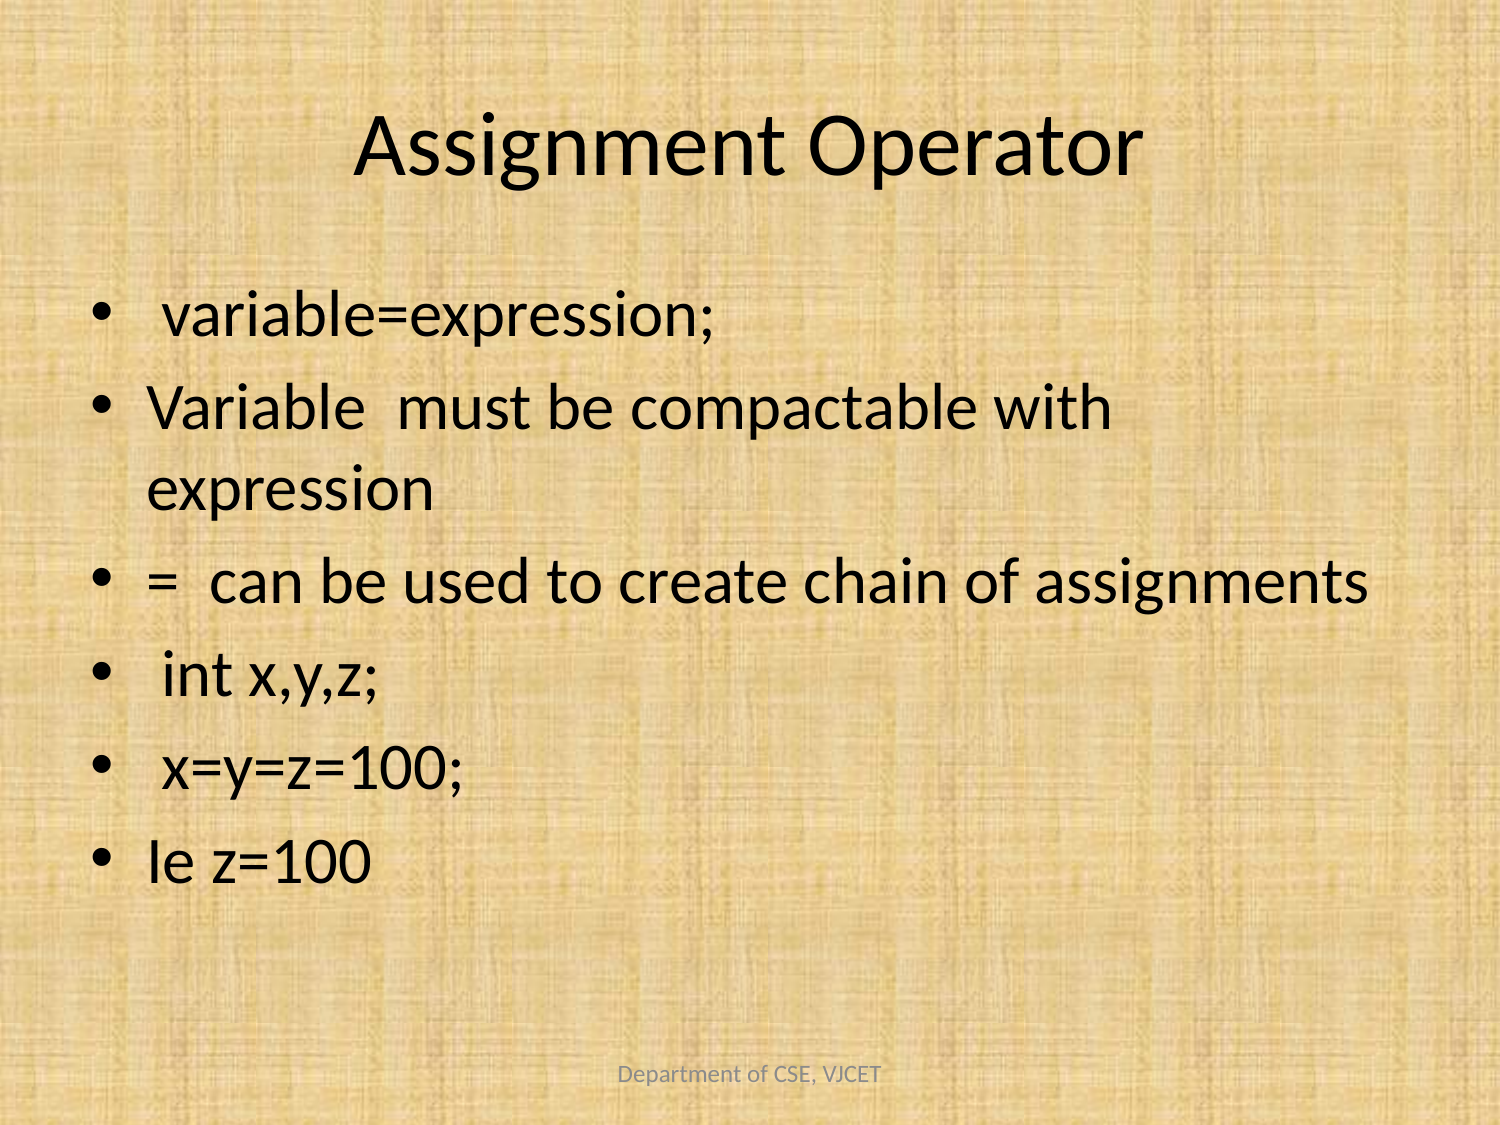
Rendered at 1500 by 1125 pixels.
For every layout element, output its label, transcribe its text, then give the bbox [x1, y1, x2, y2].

list variable=expression; Variable must be compactable with expression = can be used to create chain of assignments int x,y,z; x=y=z=100; Ie z=100 [74, 262, 1426, 1006]
title Assignment Operator [74, 44, 1426, 233]
picture [0, 0, 1500, 1125]
footer Department of CSE, VJCET [512, 1042, 988, 1103]
